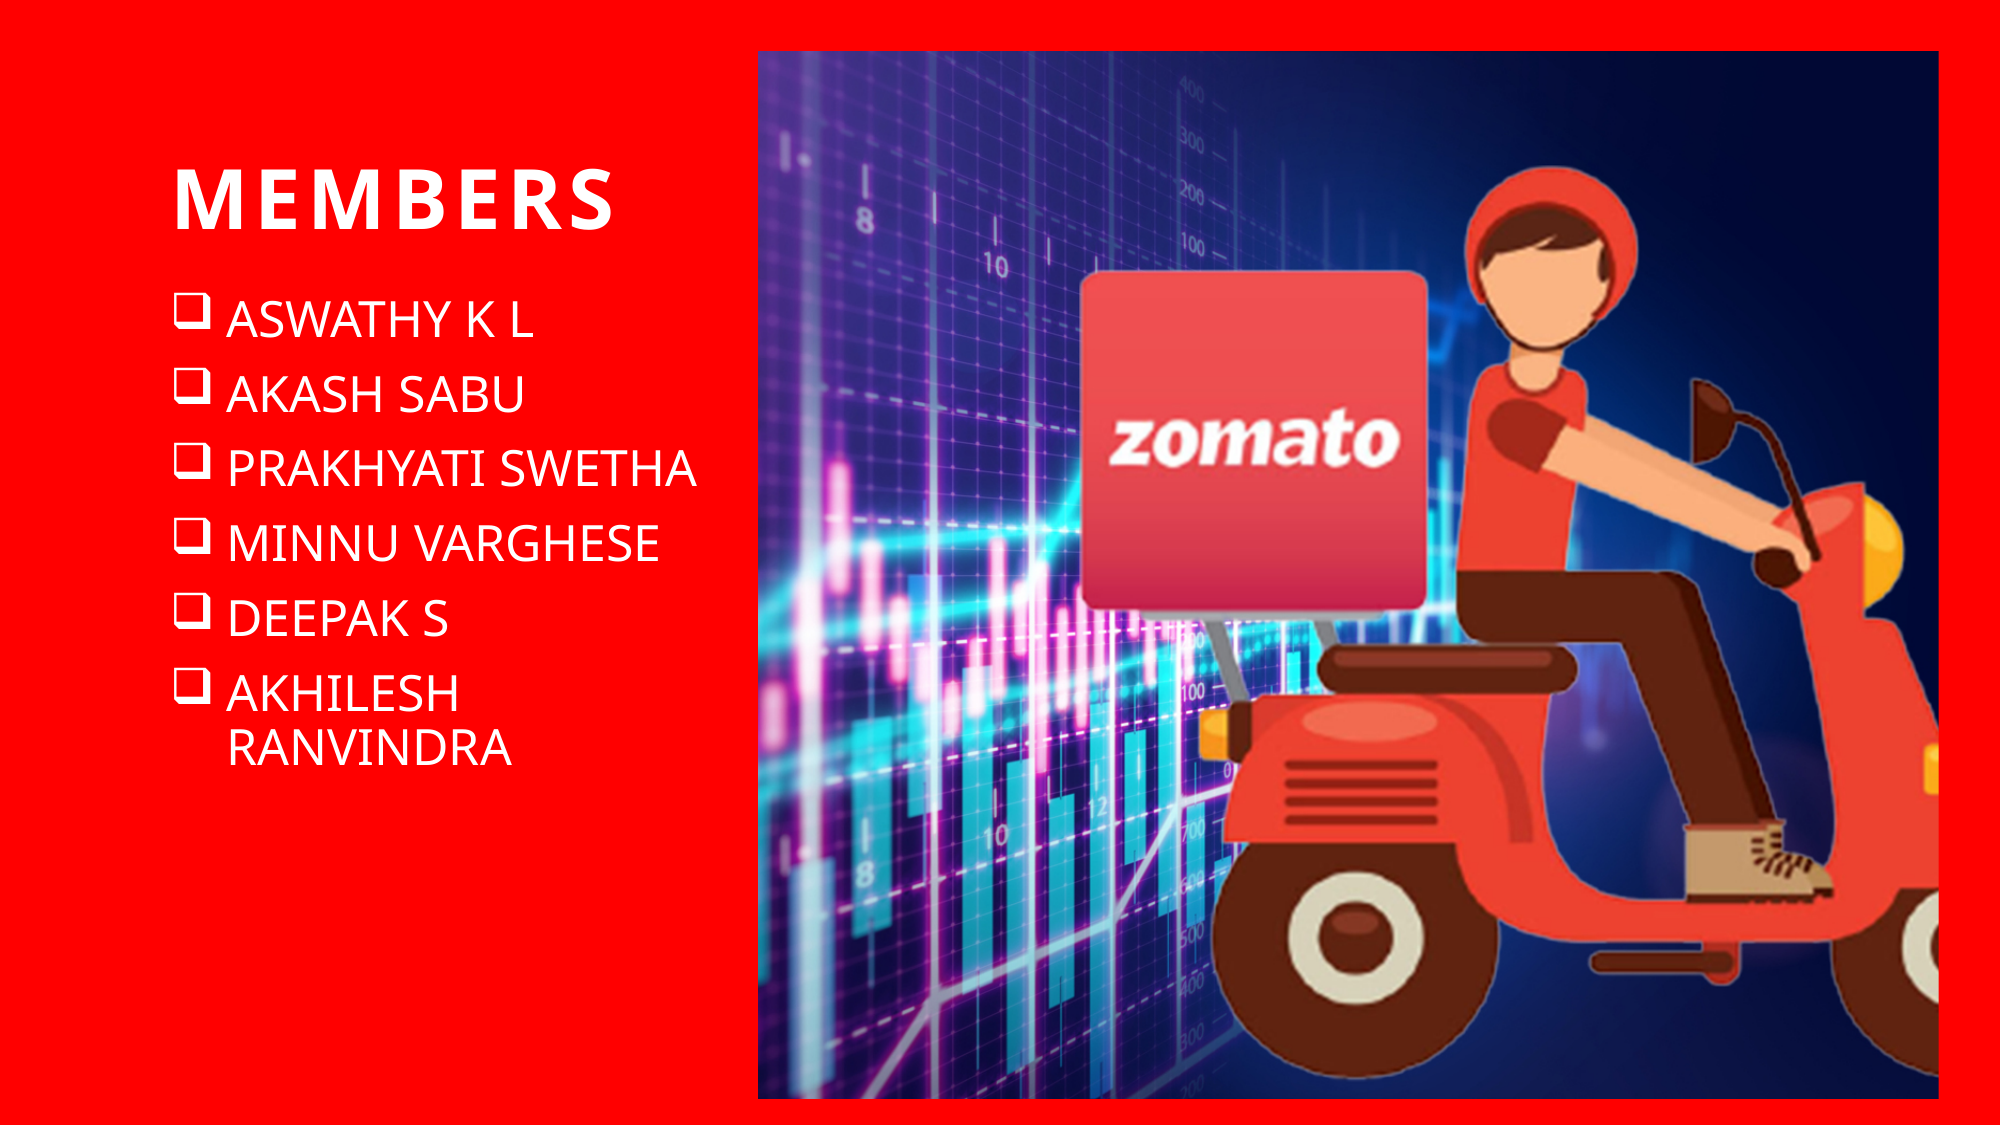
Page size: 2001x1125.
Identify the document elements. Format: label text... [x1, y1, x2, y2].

title MEMBERS [155, 64, 757, 255]
picture [757, 51, 1939, 1099]
list ASWATHY K L AKASH SABU PRAKHYATI SWETHA MINNU VARGHESE DEEPAK S AKHILESH RANVINDRA [155, 286, 724, 894]
